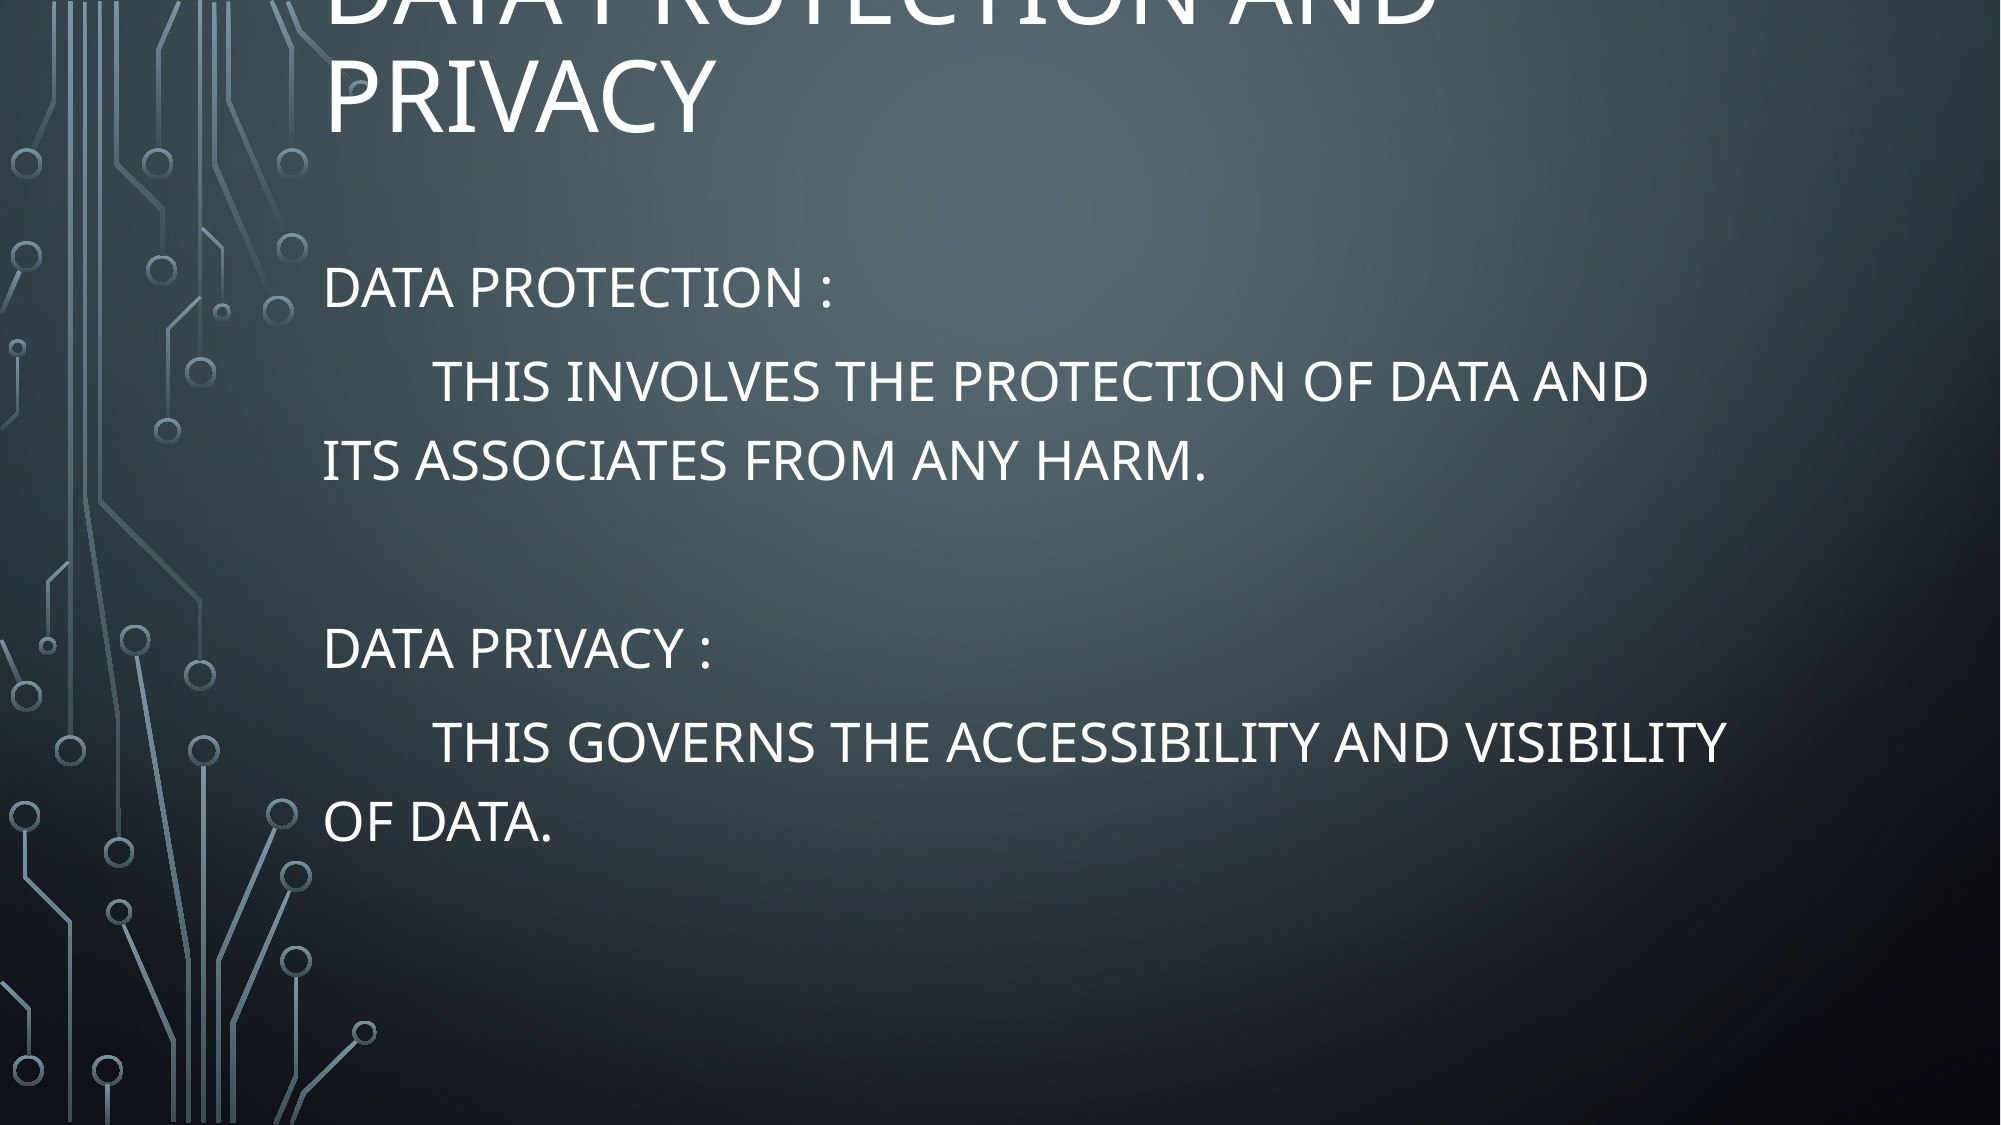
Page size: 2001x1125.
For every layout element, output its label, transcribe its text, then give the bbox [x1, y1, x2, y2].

title Data Protection and Privacy [307, 0, 1750, 162]
subtitle Data Protection : This Involves the Protection of Data and Its Associates from any Harm. Data Privacy : This Governs the Accessibility and Visibility of Data. [307, 232, 1750, 863]
